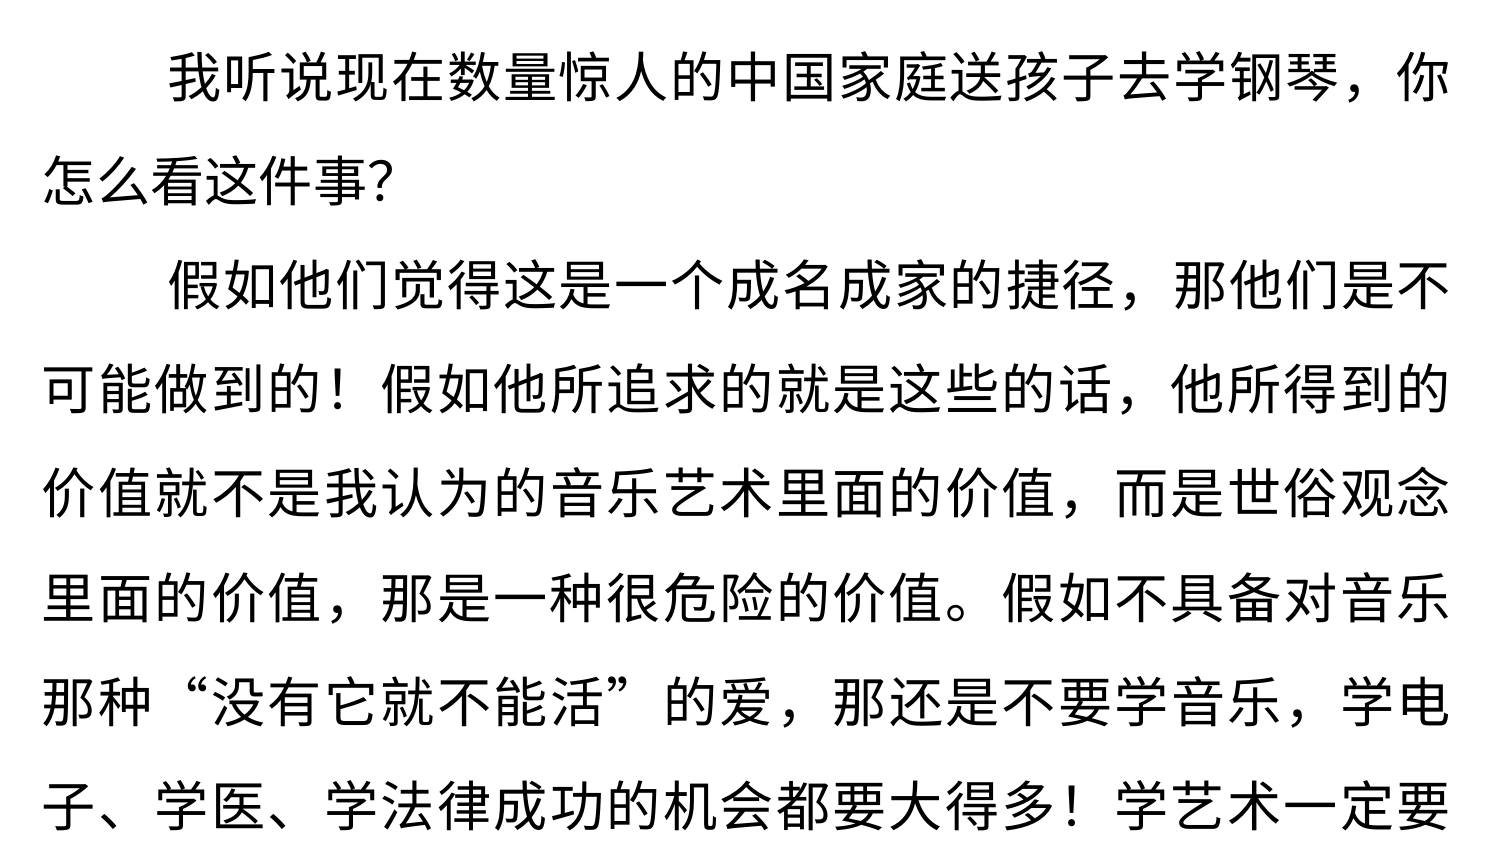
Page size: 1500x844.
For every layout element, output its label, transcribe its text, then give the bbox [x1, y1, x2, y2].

text_box 我听说现在数量惊人的中国家庭送孩子去学钢琴，你怎么看这件事？ 假如他们觉得这是一个成名成家的捷径，那他们是不可能做到的！假如他所追求的就是这些的话，他所得到的价值就不是我认为的音乐艺术里面的价值，而是世俗观念里面的价值，那是一种很危险的价值。假如不具备对音乐那种“没有它就不能活”的爱，那还是不要学音乐，学电子、学医、学法律成功的机会都要大得多！学艺术一定要出于对精神境 [27, 0, 1466, 844]
